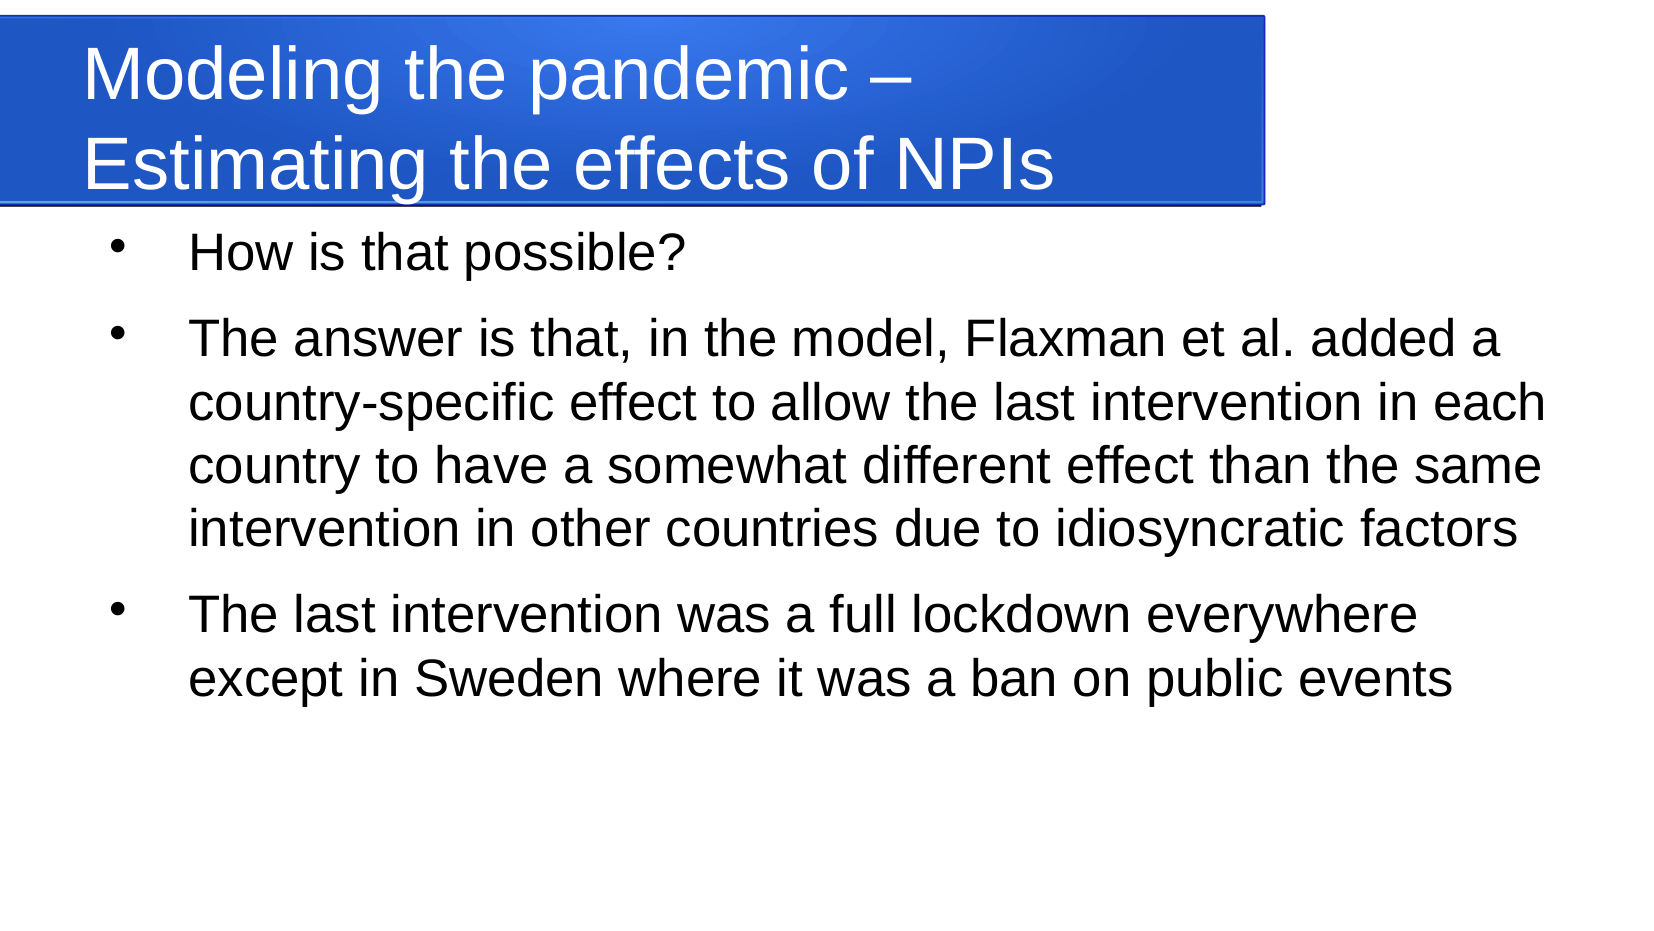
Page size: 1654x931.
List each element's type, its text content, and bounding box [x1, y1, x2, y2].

picture [0, 13, 1269, 211]
text_box Modeling the pandemic – Estimating the effects of NPIs [82, 25, 1260, 204]
text_box How is that possible? The answer is that, in the model, Flaxman et al. added a country-specific effect to allow the last intervention in each country to have a somewhat different effect than the same intervention in other countries due to idiosyncratic factors The last intervention was a full lockdown everywhere except in Sweden where it was a ban on public events [82, 217, 1571, 757]
